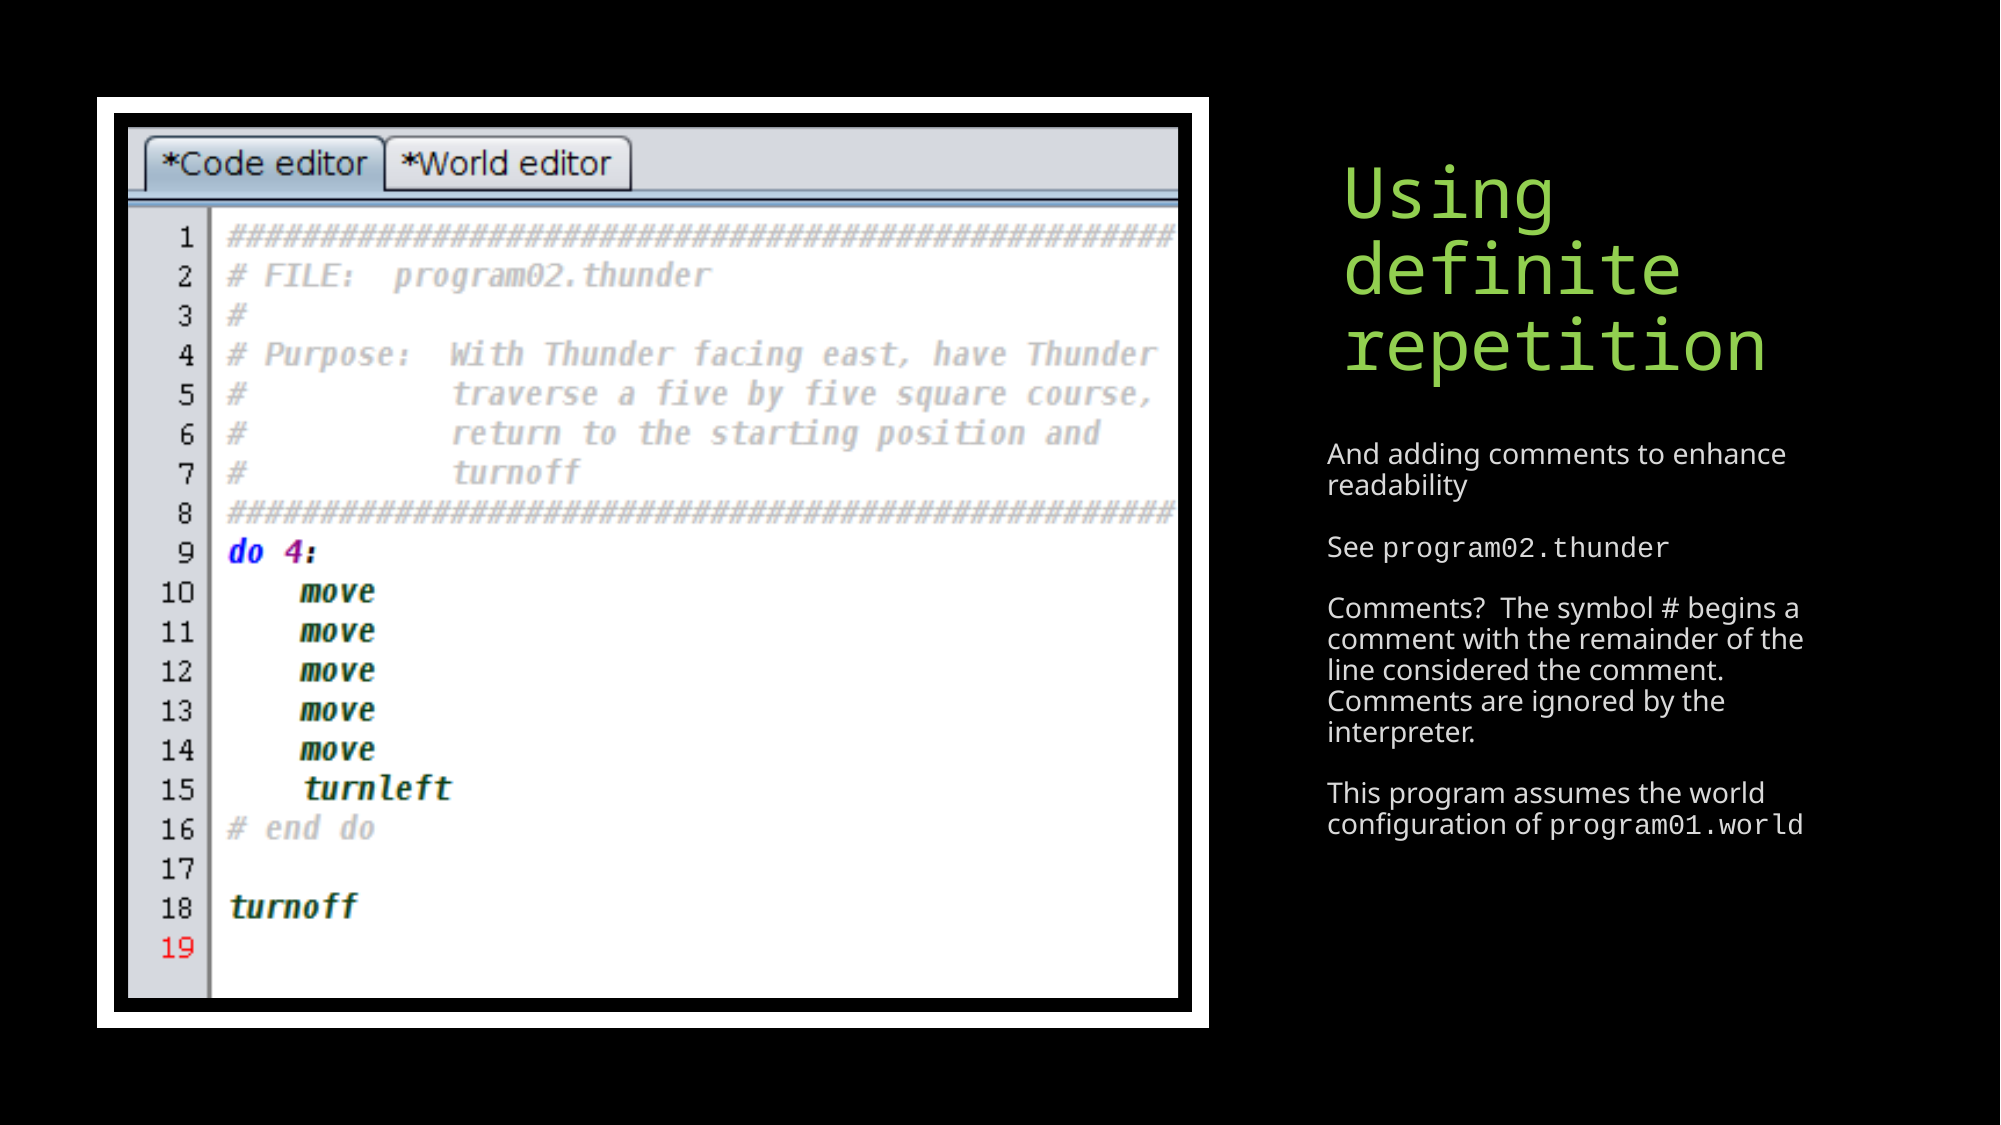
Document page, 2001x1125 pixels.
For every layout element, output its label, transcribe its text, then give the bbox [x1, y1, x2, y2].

picture [128, 127, 1179, 998]
list And adding comments to enhance readability See program02.thunder Comments? The symbol # begins a comment with the remainder of the line considered the comment. Comments are ignored by the interpreter. This program assumes the world configuration of program01.world [1312, 398, 1825, 863]
title Using definite repetition [1328, 93, 1842, 394]
